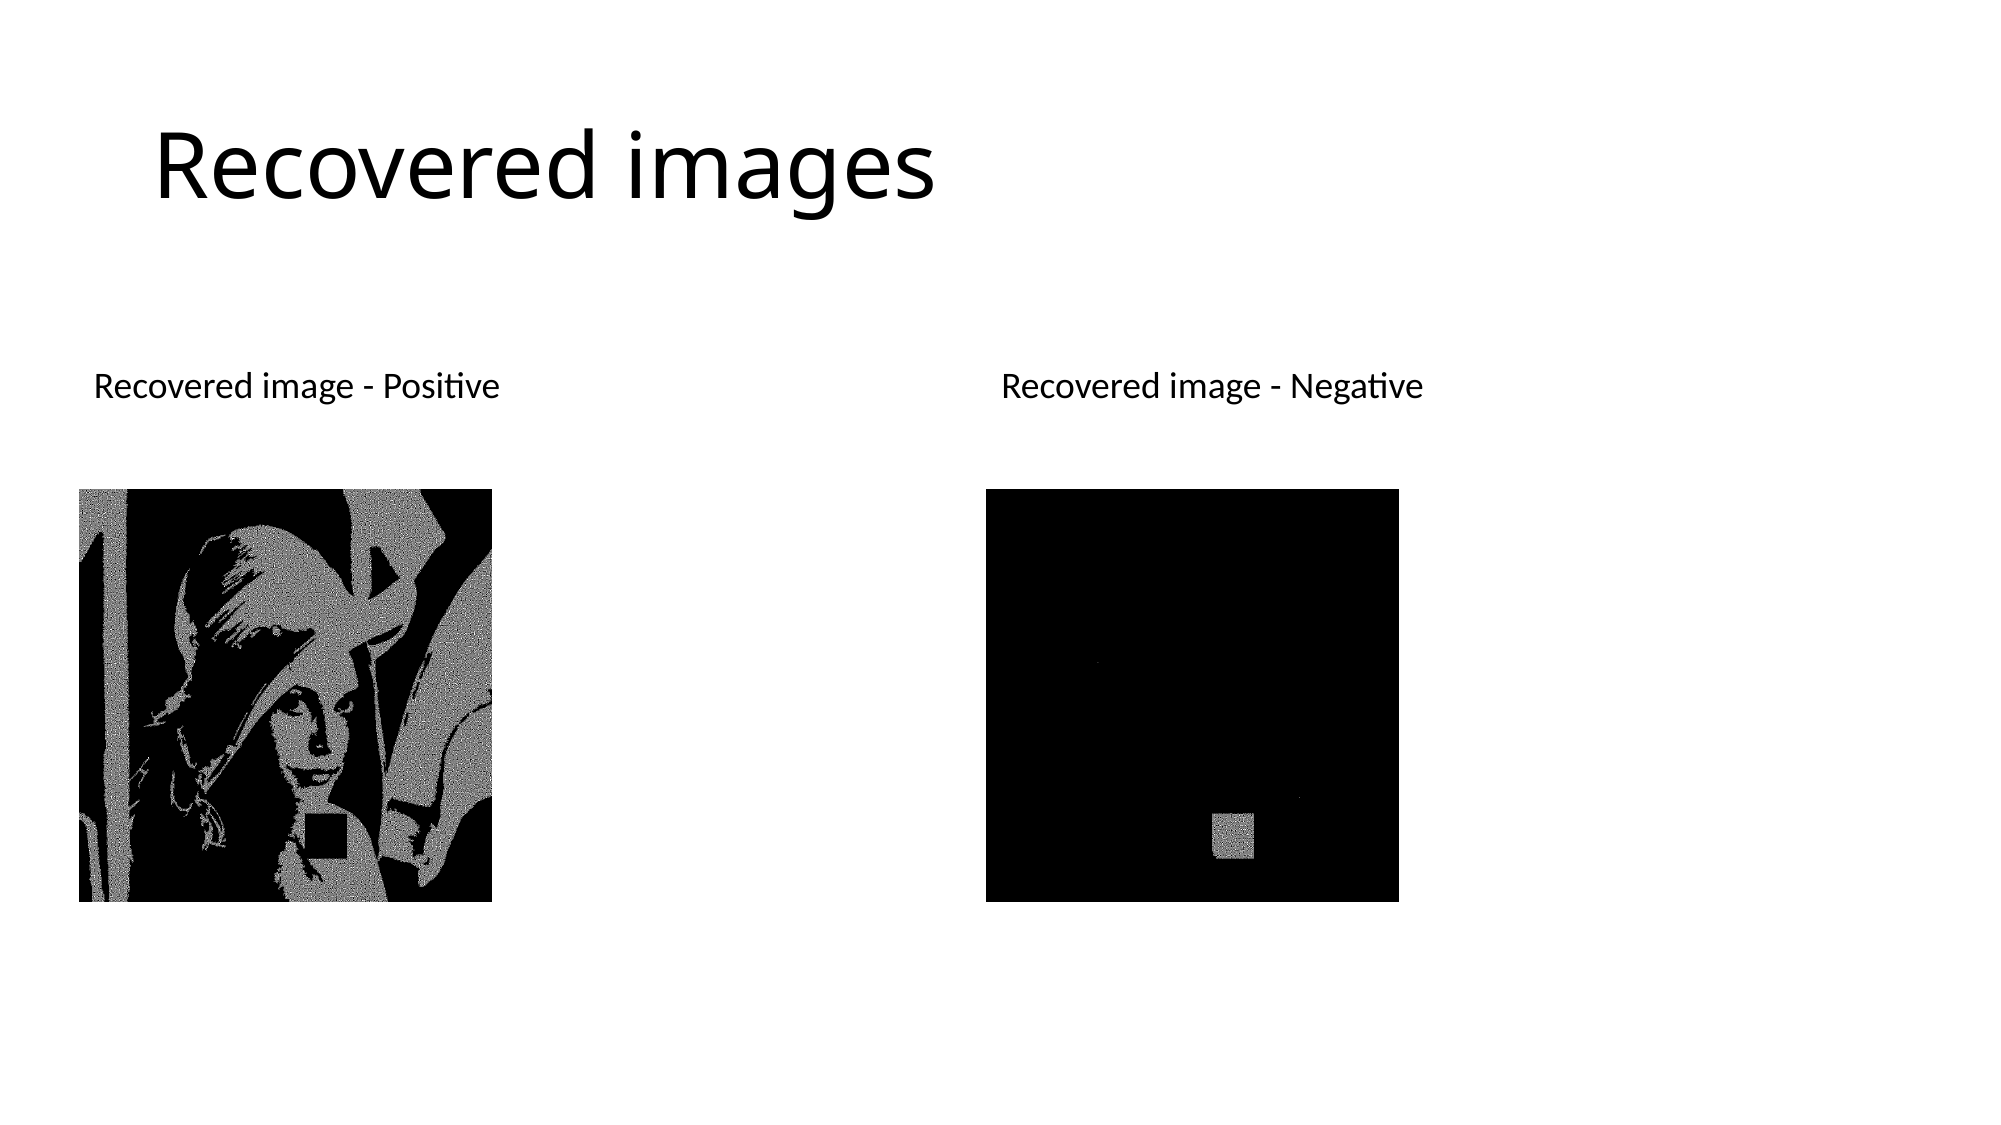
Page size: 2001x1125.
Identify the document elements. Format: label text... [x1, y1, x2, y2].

picture [986, 489, 1399, 902]
picture [79, 489, 492, 902]
text_box Recovered image - Negative [986, 353, 1497, 414]
title Recovered images [137, 59, 1863, 278]
text_box Recovered image - Positive [79, 353, 521, 414]
